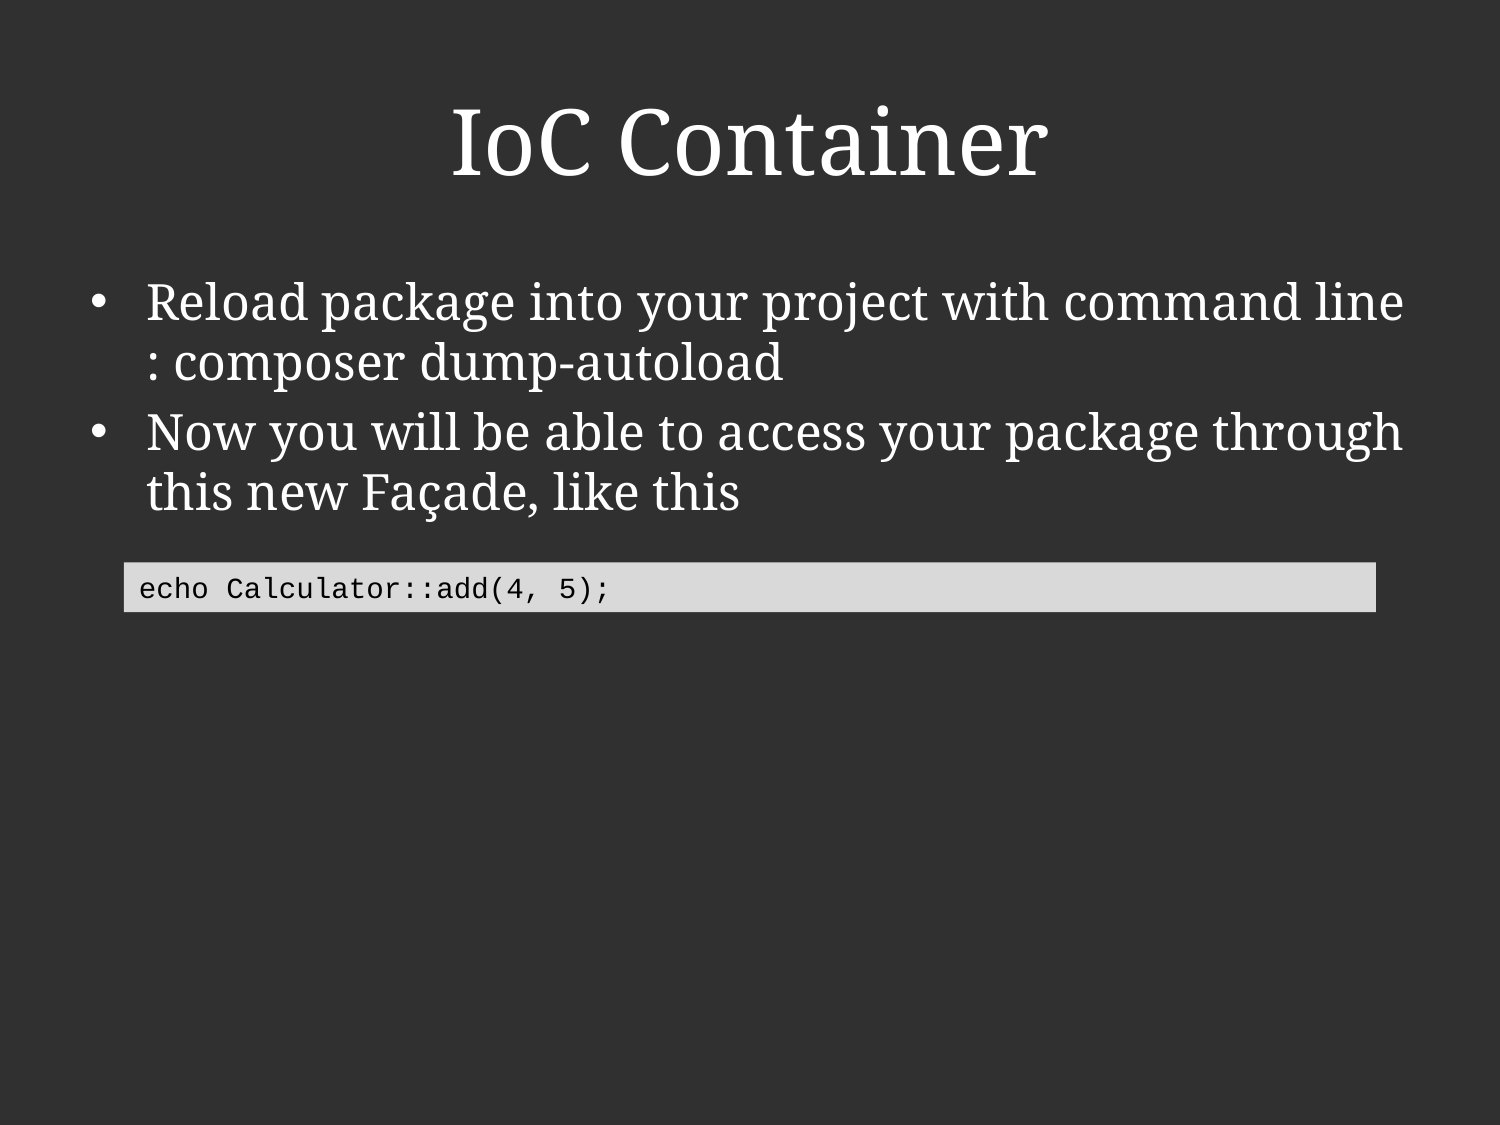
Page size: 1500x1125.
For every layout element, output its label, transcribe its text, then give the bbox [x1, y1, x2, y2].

list Reload package into your project with command line : composer dump-autoload Now you will be able to access your package through this new Façade, like this [75, 262, 1425, 1005]
text_box echo Calculator::add(4, 5); [123, 562, 1376, 613]
title IoC Container [75, 45, 1425, 233]
